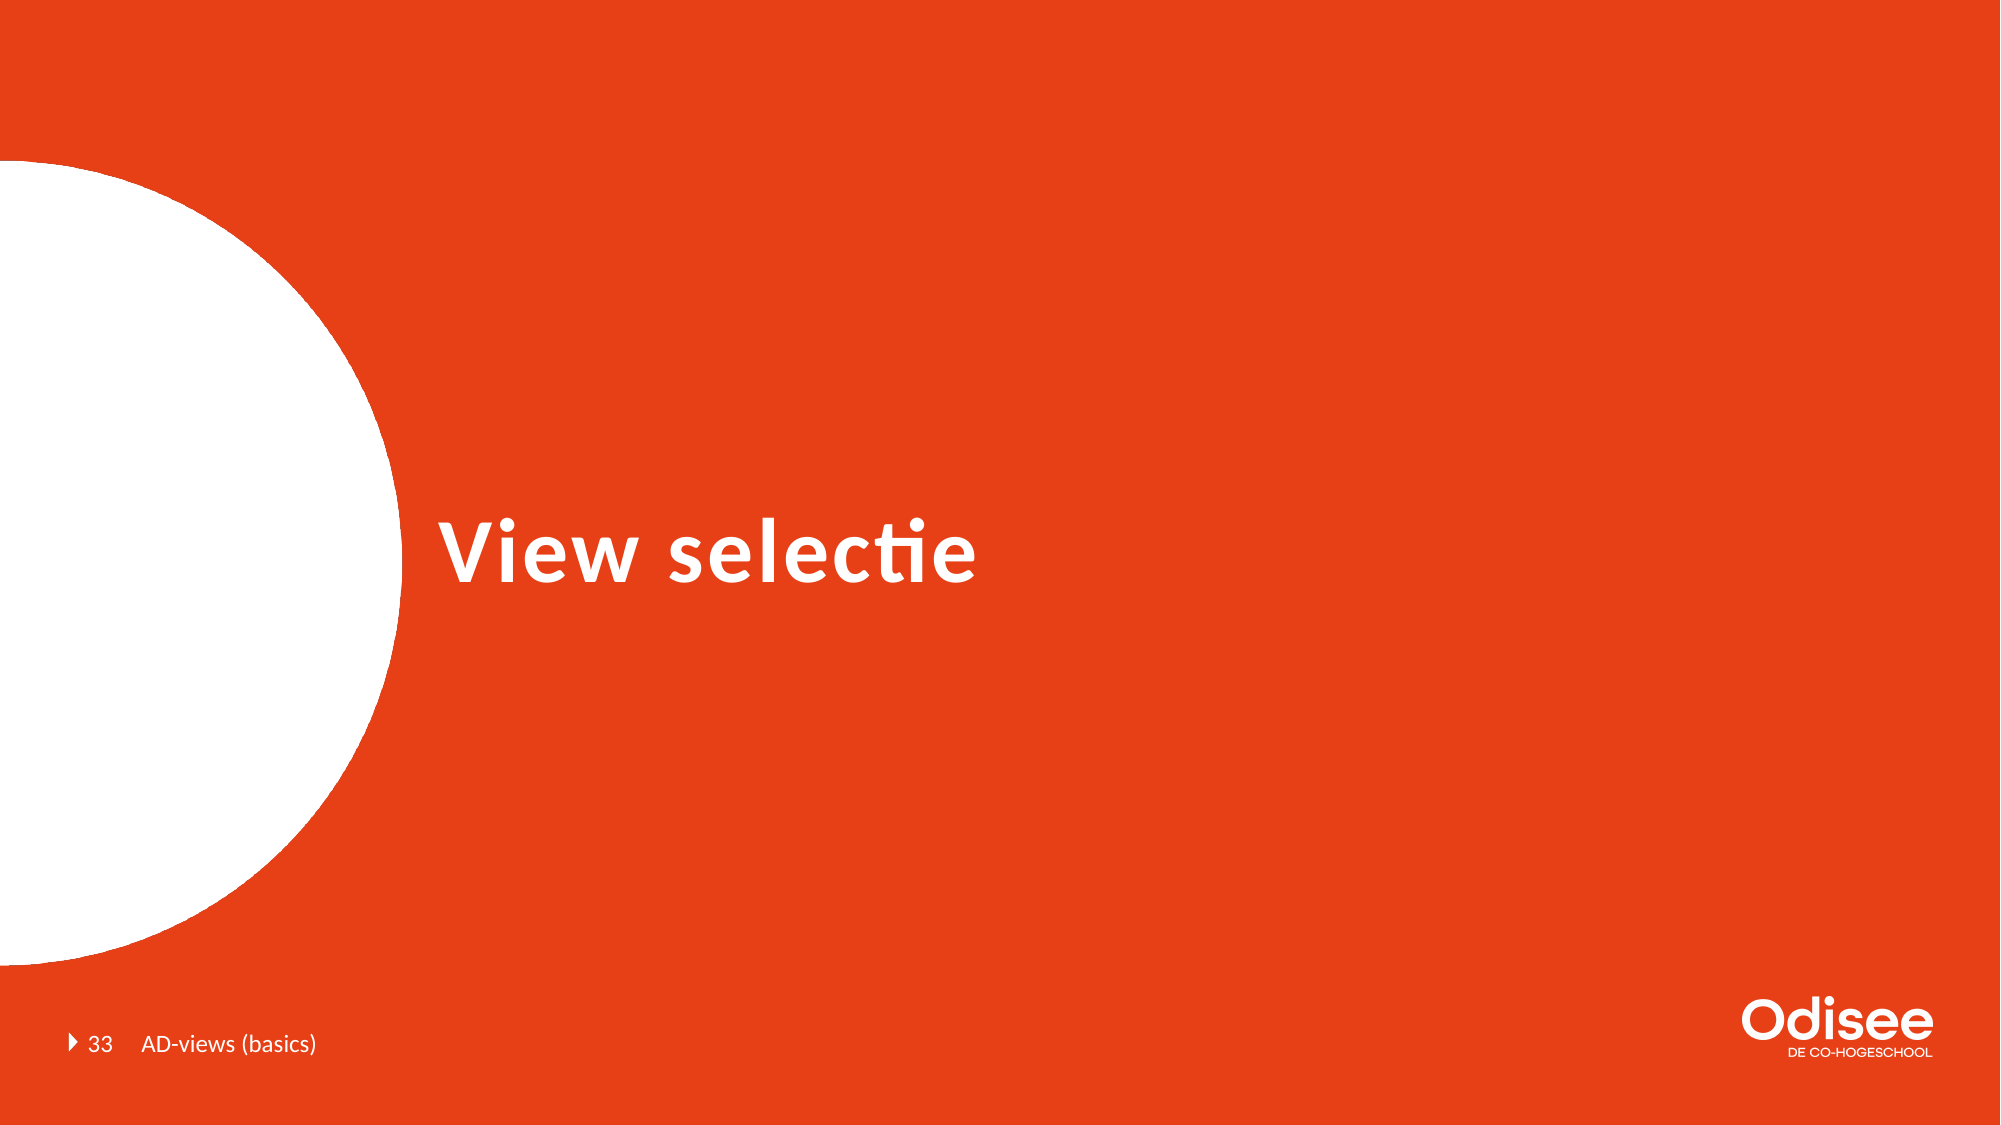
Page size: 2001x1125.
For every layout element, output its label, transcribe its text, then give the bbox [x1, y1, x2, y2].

picture [0, 155, 408, 970]
footer AD-views (basics) [141, 1027, 817, 1088]
title View selectie [438, 365, 1712, 600]
slide_number 33 [87, 1027, 135, 1088]
picture [1742, 996, 1933, 1057]
